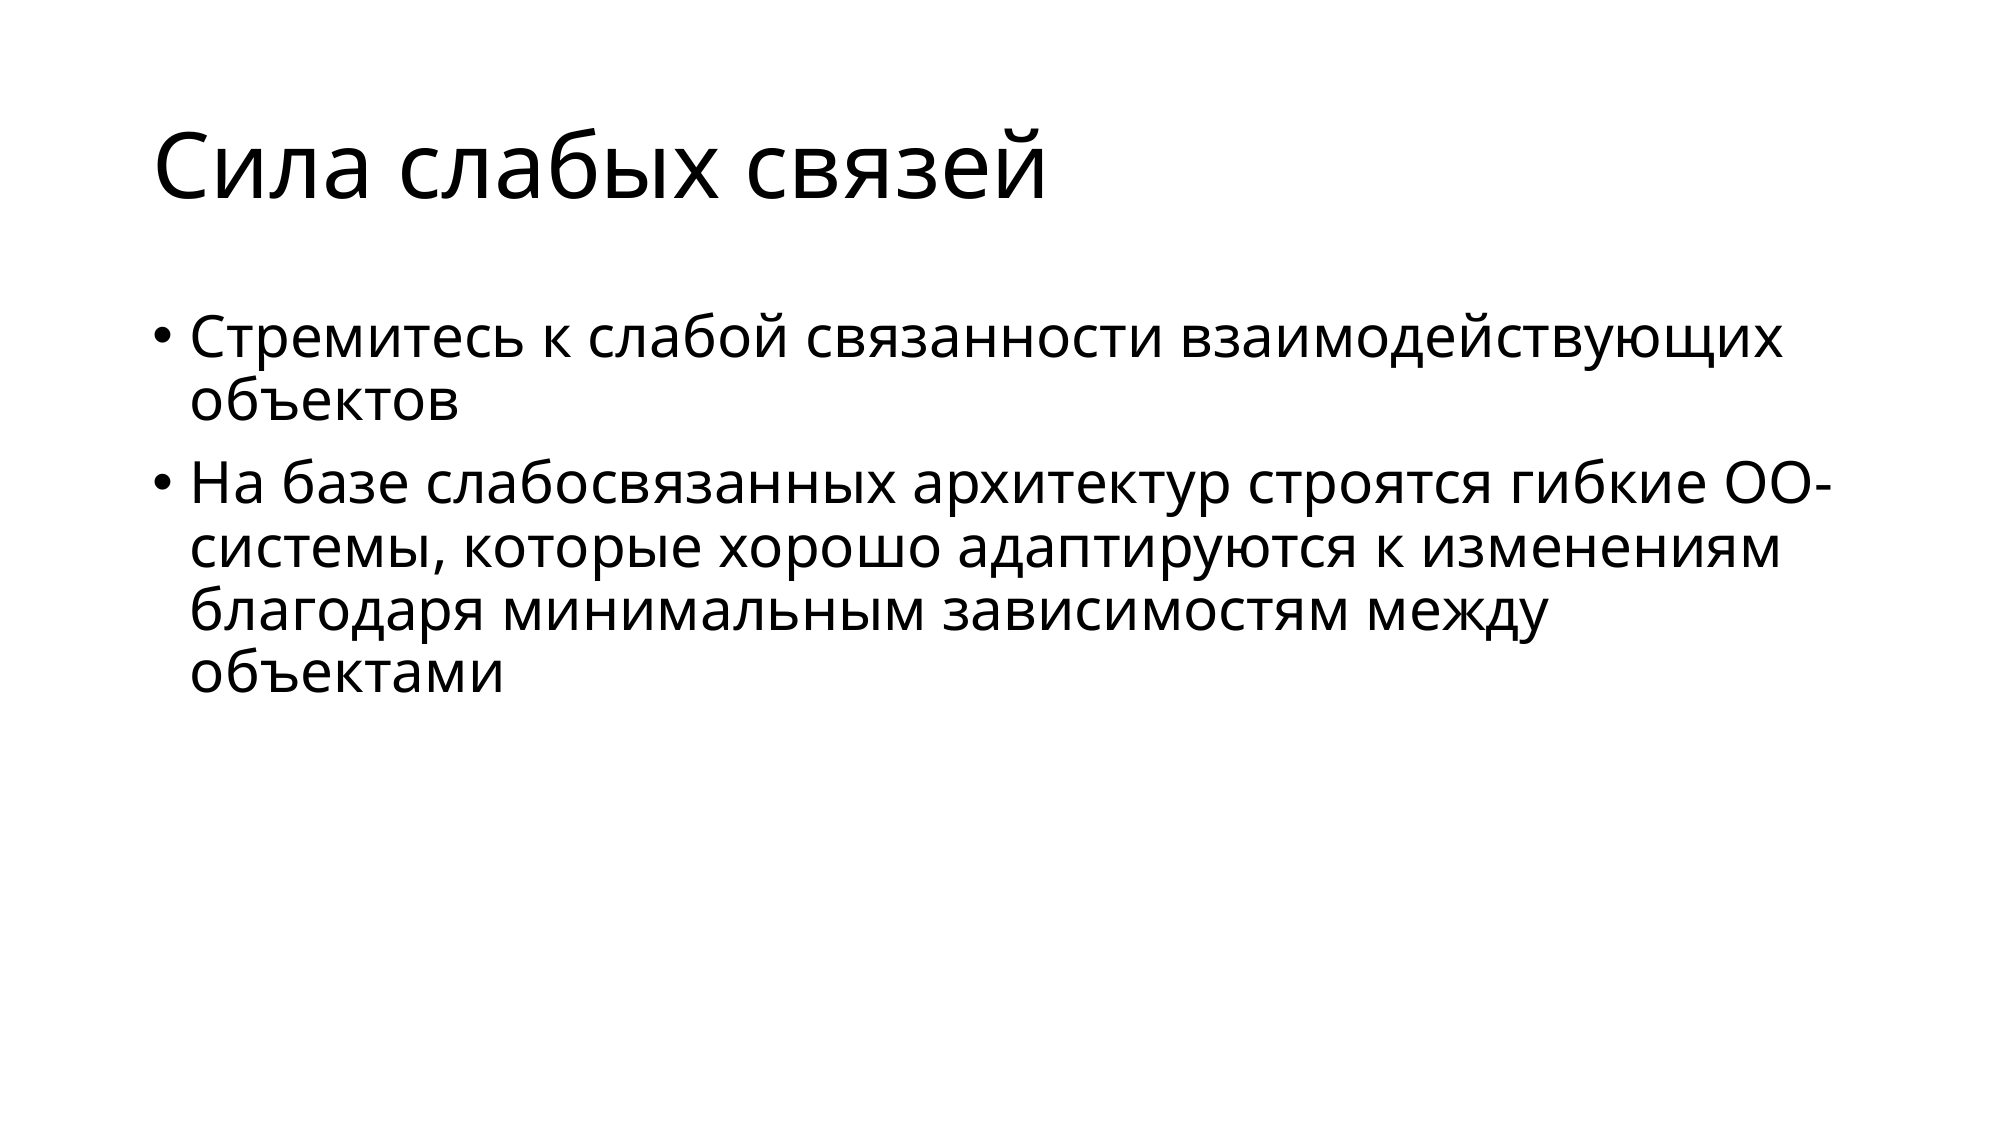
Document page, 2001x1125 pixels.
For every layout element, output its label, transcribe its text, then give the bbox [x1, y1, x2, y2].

title Сила слабых связей [137, 59, 1863, 278]
list Стремитесь к слабой связанности взаимодействующих объектов На базе слабосвязанных архитектур строятся гибкие ОО-системы, которые хорошо адаптируются к изменениям благодаря минимальным зависимостям между объектами [137, 299, 1863, 1014]
